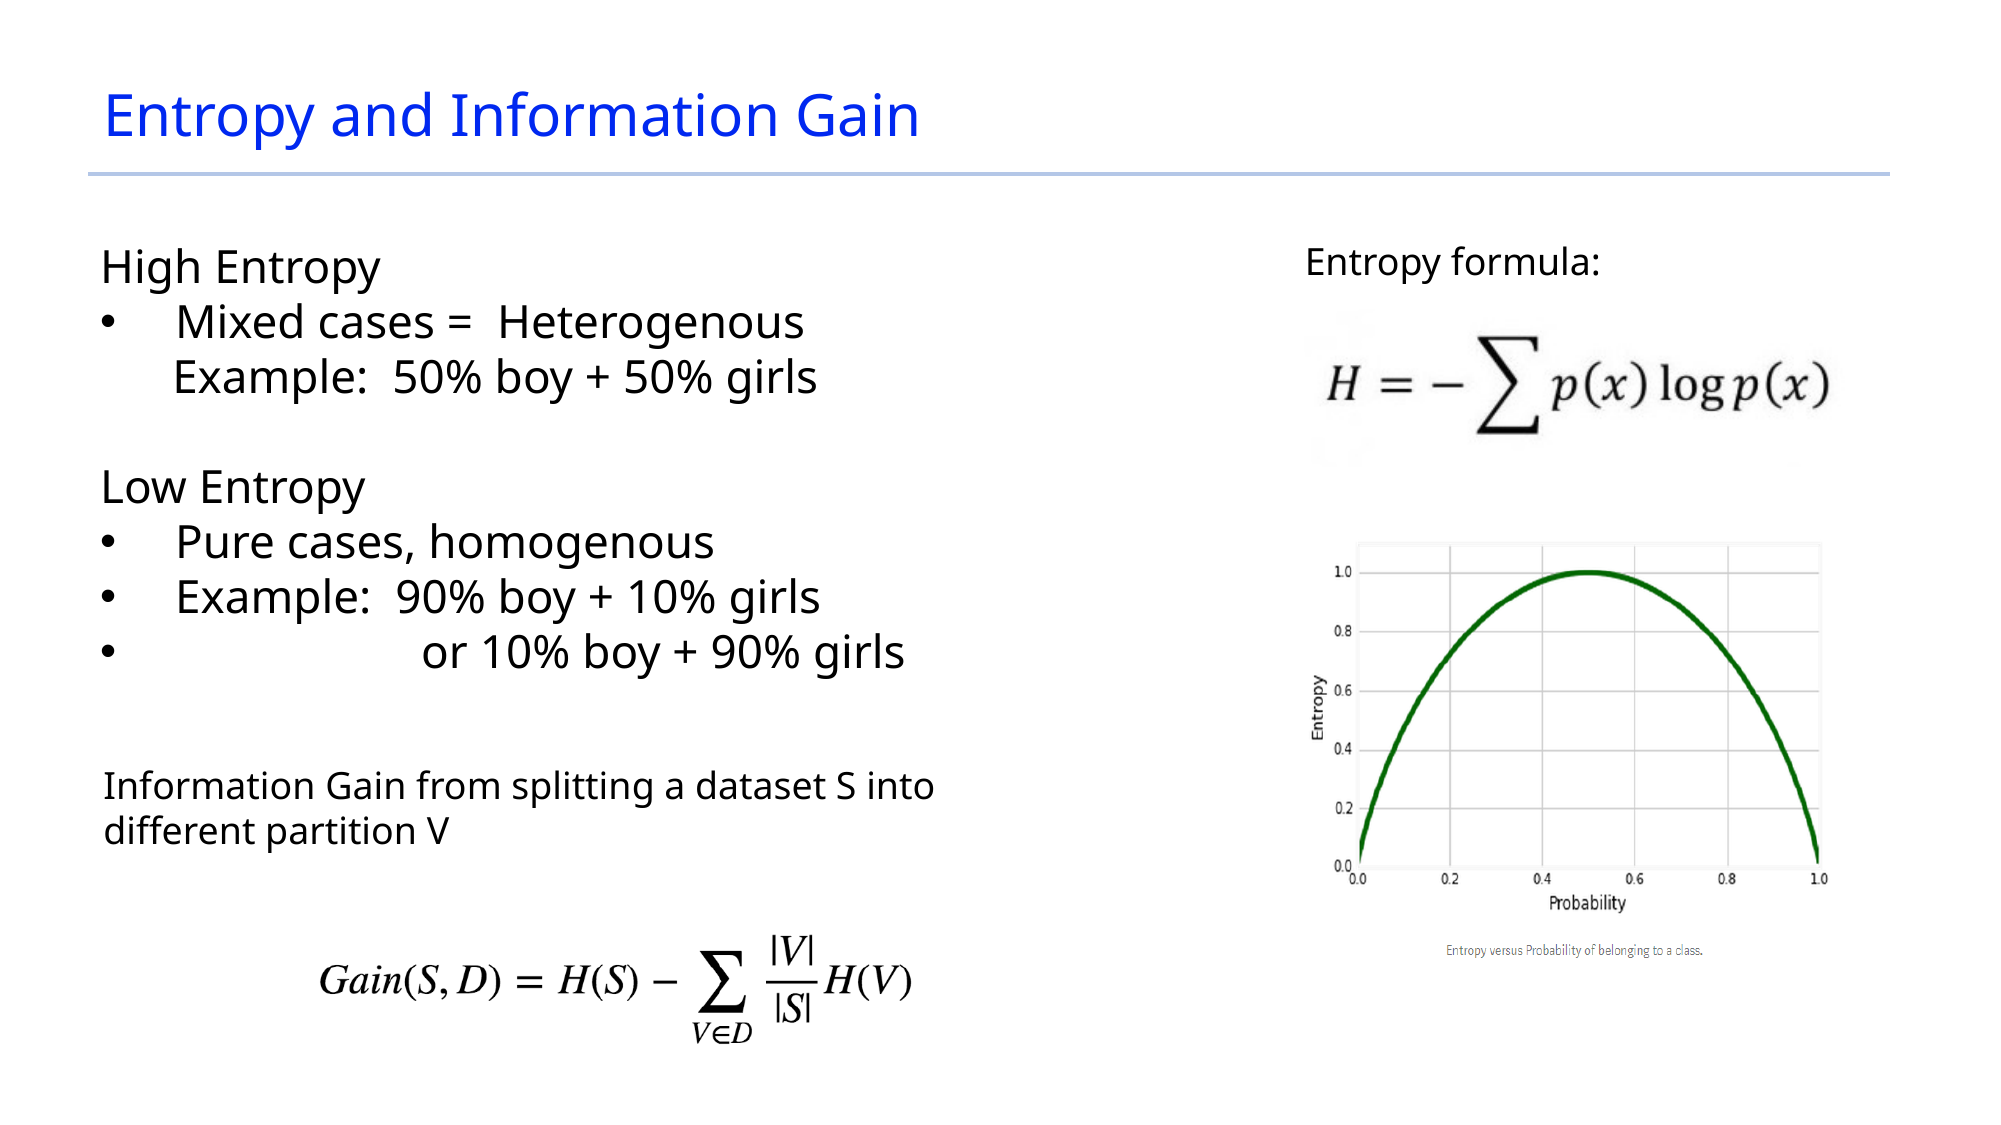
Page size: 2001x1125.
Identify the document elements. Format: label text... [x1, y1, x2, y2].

text_box Entropy formula: [1290, 230, 1855, 291]
picture [1304, 309, 1855, 471]
picture [1289, 509, 1872, 973]
text_box High Entropy Mixed cases = Heterogenous Example: 50% boy + 50% girls Low Entropy Pure cases, homogenous Example: 90% boy + 10% girls or 10% boy + 90% girls [85, 230, 1091, 826]
picture [301, 890, 929, 1084]
title Entropy and Information Gain [88, 52, 1217, 157]
text_box Information Gain from splitting a dataset S into different partition V [88, 754, 1094, 860]
